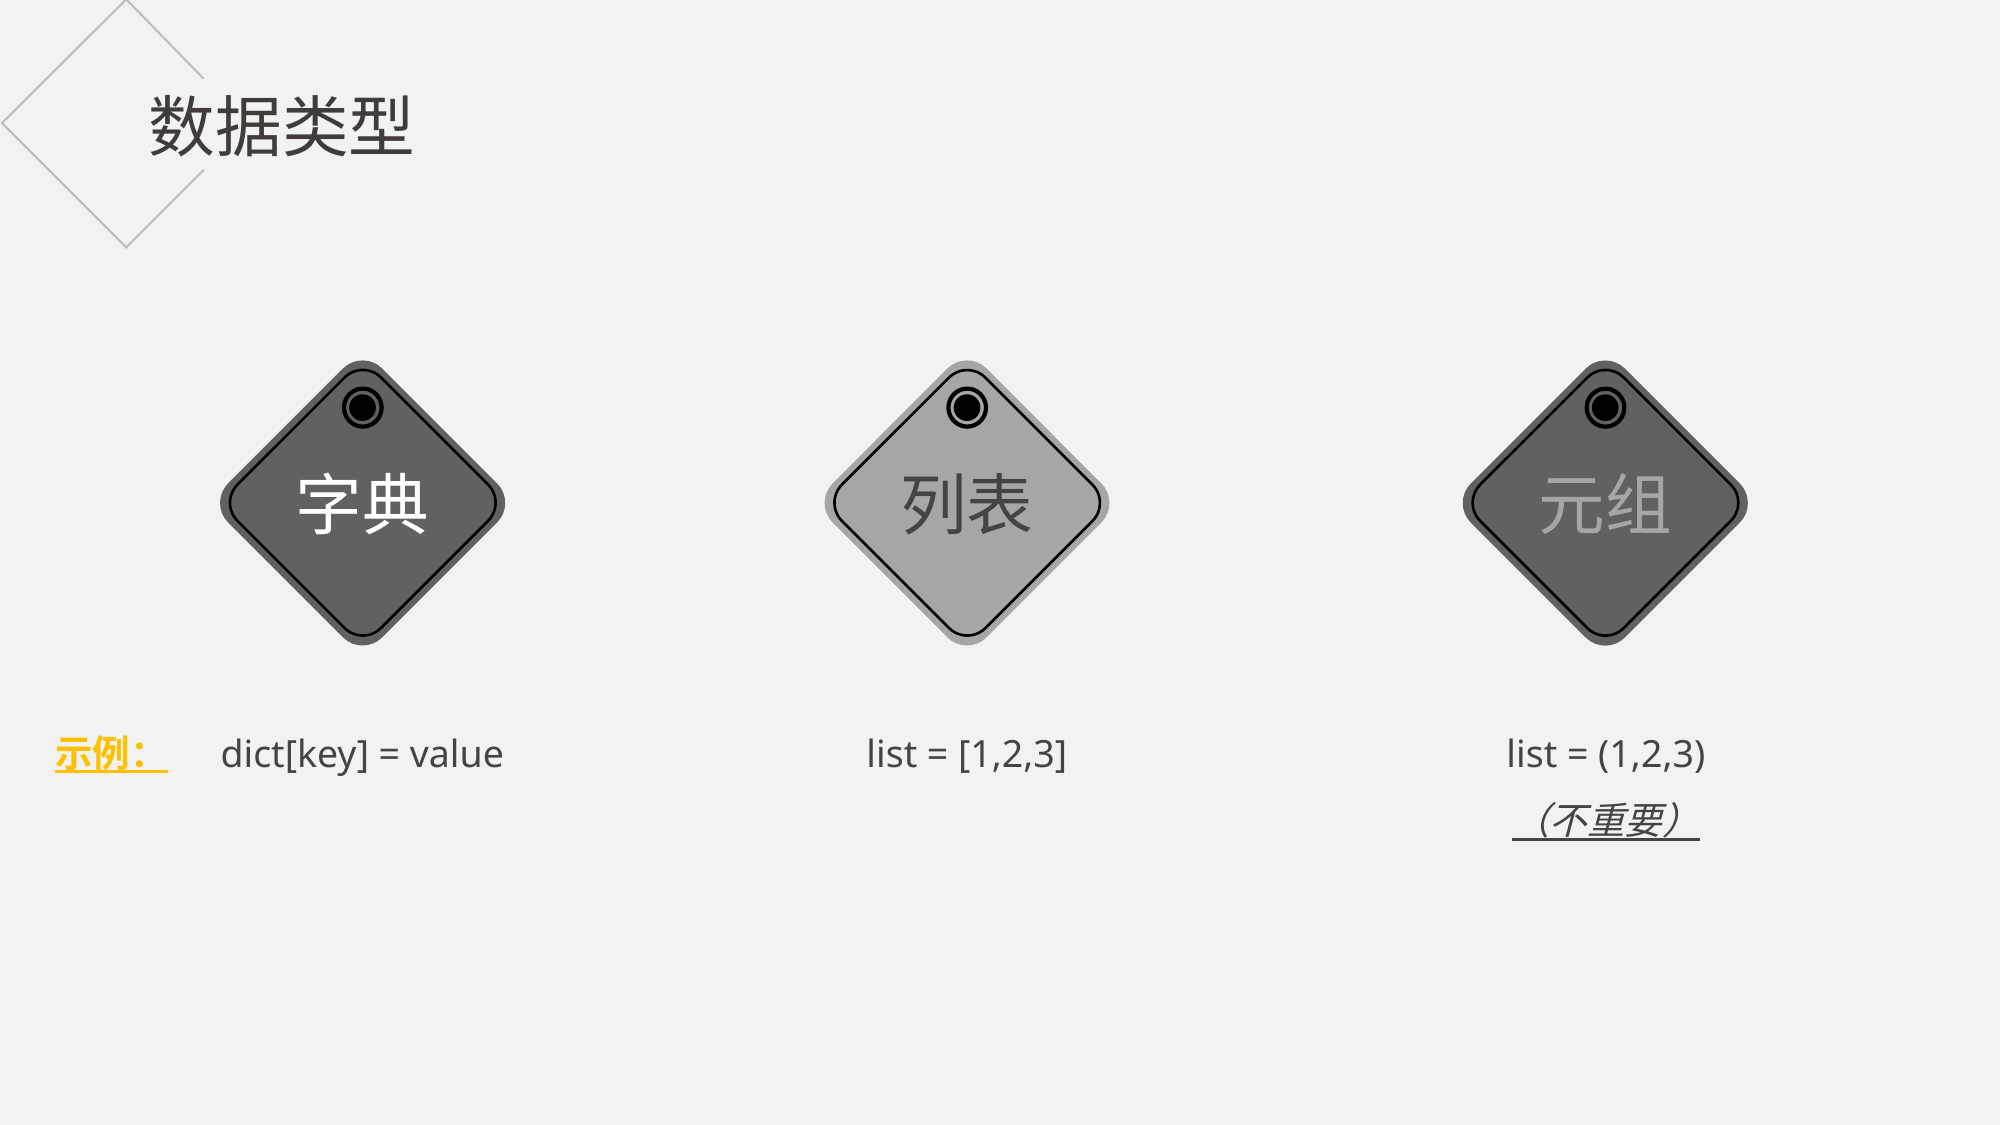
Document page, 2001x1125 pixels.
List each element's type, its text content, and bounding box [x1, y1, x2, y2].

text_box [220, 360, 506, 646]
text_box dict[key] = value [199, 707, 526, 775]
text_box 数据类型 [204, 77, 509, 172]
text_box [1462, 360, 1748, 646]
text_box [0, 0, 205, 249]
text_box list = [1,2,3] [803, 707, 1131, 775]
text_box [824, 360, 1110, 646]
text_box list = (1,2,3) （不重要） [1442, 707, 1770, 843]
text_box 示例： [55, 707, 174, 775]
